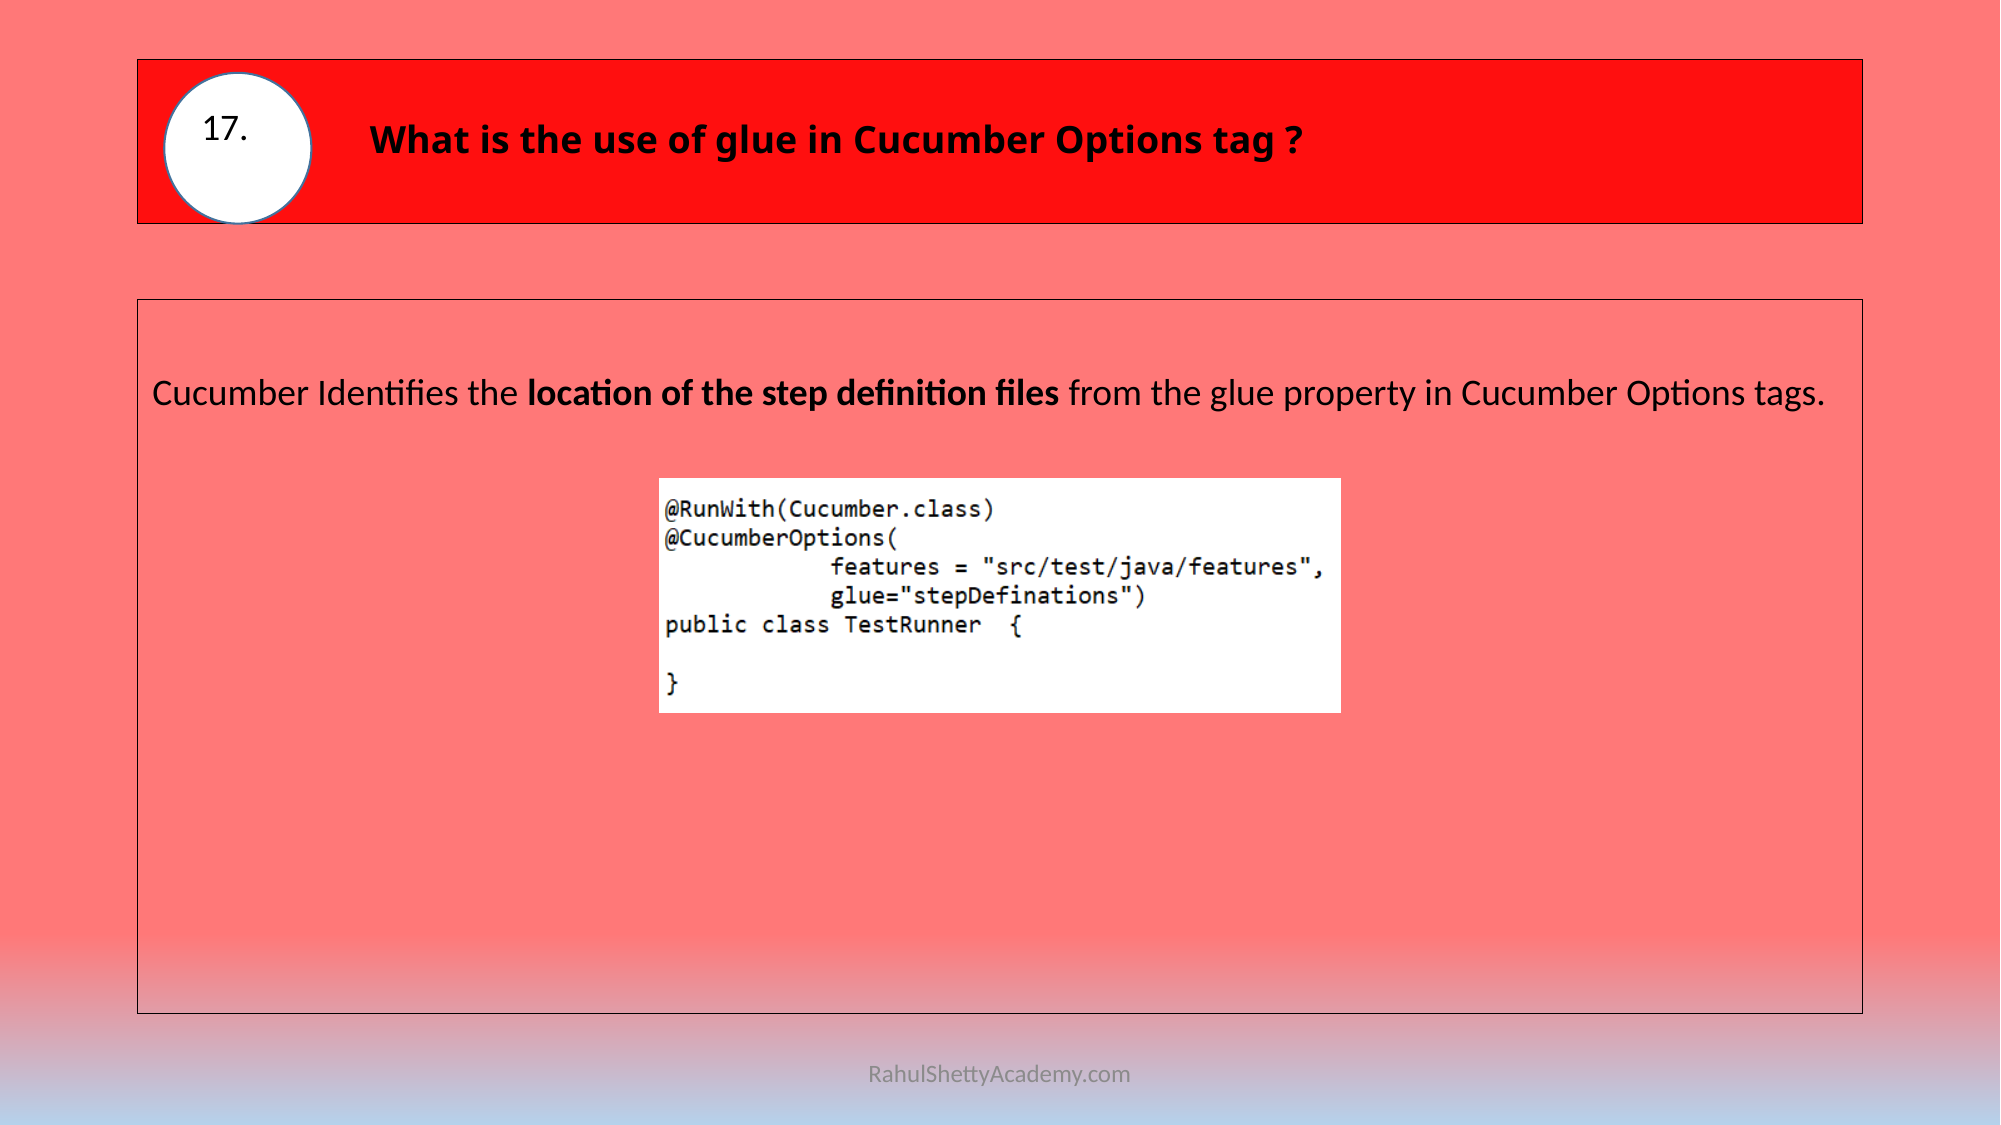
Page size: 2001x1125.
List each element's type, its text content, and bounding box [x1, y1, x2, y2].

title What is the use of glue in Cucumber Options tag ? [137, 59, 1863, 224]
text_box 17. [163, 71, 313, 225]
picture [659, 478, 1341, 713]
footer RahulShettyAcademy.com [662, 1042, 1338, 1103]
list Cucumber Identifies the location of the step definition files from the glue property in Cucumber Options tags. [137, 299, 1863, 1014]
